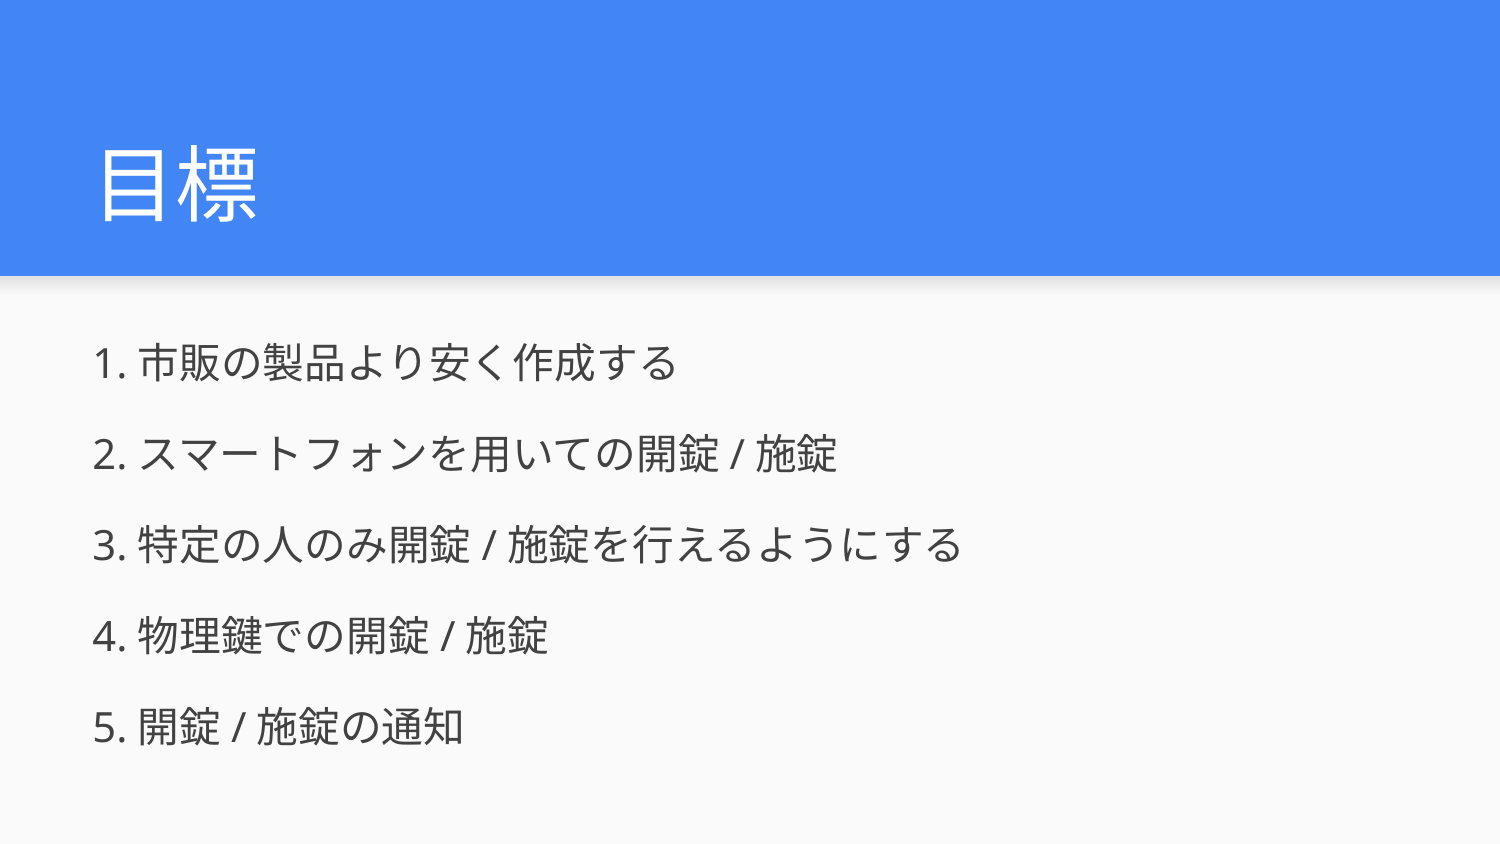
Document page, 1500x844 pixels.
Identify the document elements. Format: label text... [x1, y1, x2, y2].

list 1.市販の製品より安く作成する 2.スマートフォンを用いての開錠/施錠 3.特定の人のみ開錠/施錠を行えるようにする 4.物理鍵での開錠/施錠 5.開錠/施錠の通知 [77, 314, 1452, 383]
title 目標 [77, 121, 1427, 248]
